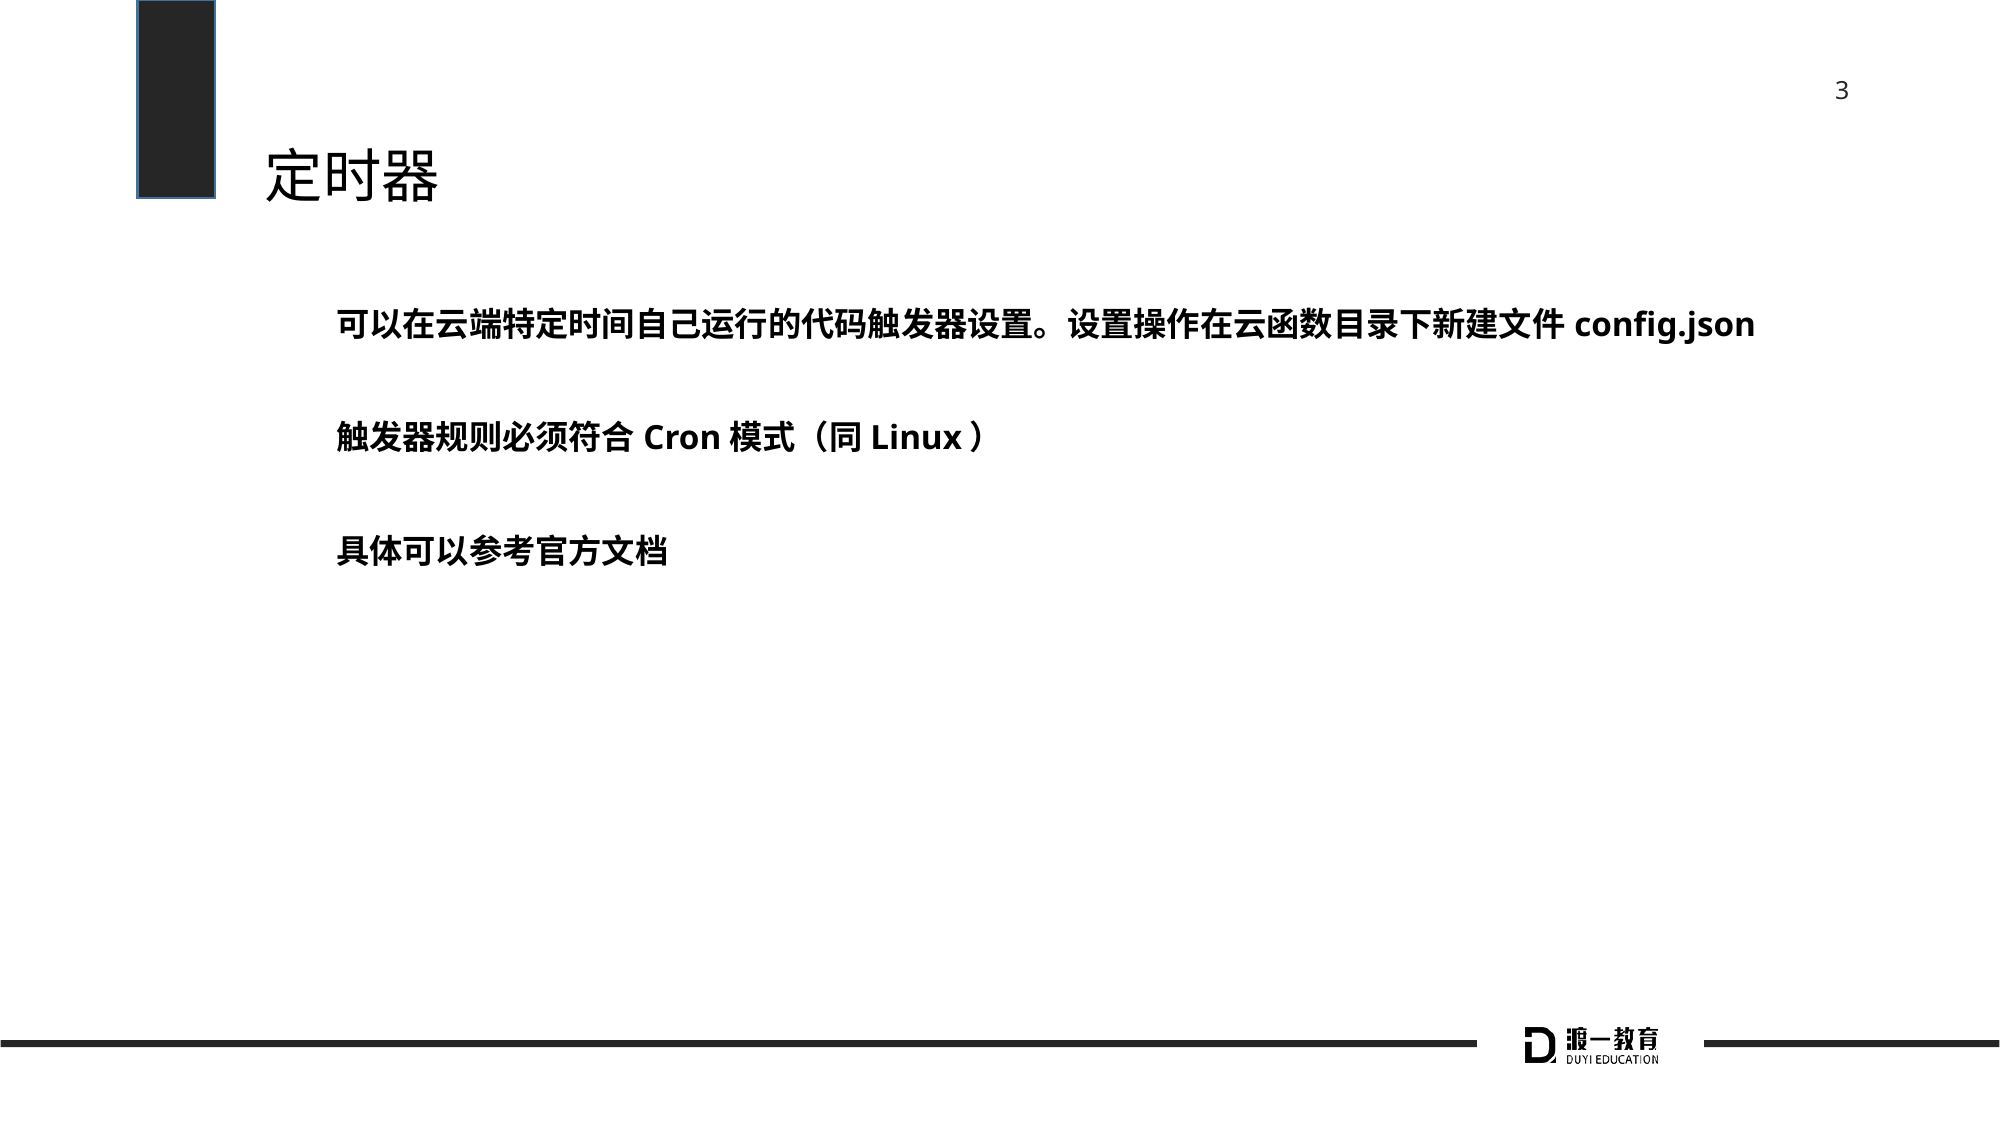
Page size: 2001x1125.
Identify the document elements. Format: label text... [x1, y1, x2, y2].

title 定时器 [249, 93, 1751, 219]
subtitle 可以在云端特定时间自己运行的代码触发器设置。设置操作在云函数目录下新建文件config.json 触发器规则必须符合Cron模式（同Linux） 具体可以参考官方文档 [320, 299, 1881, 737]
picture [1502, 1008, 1679, 1081]
